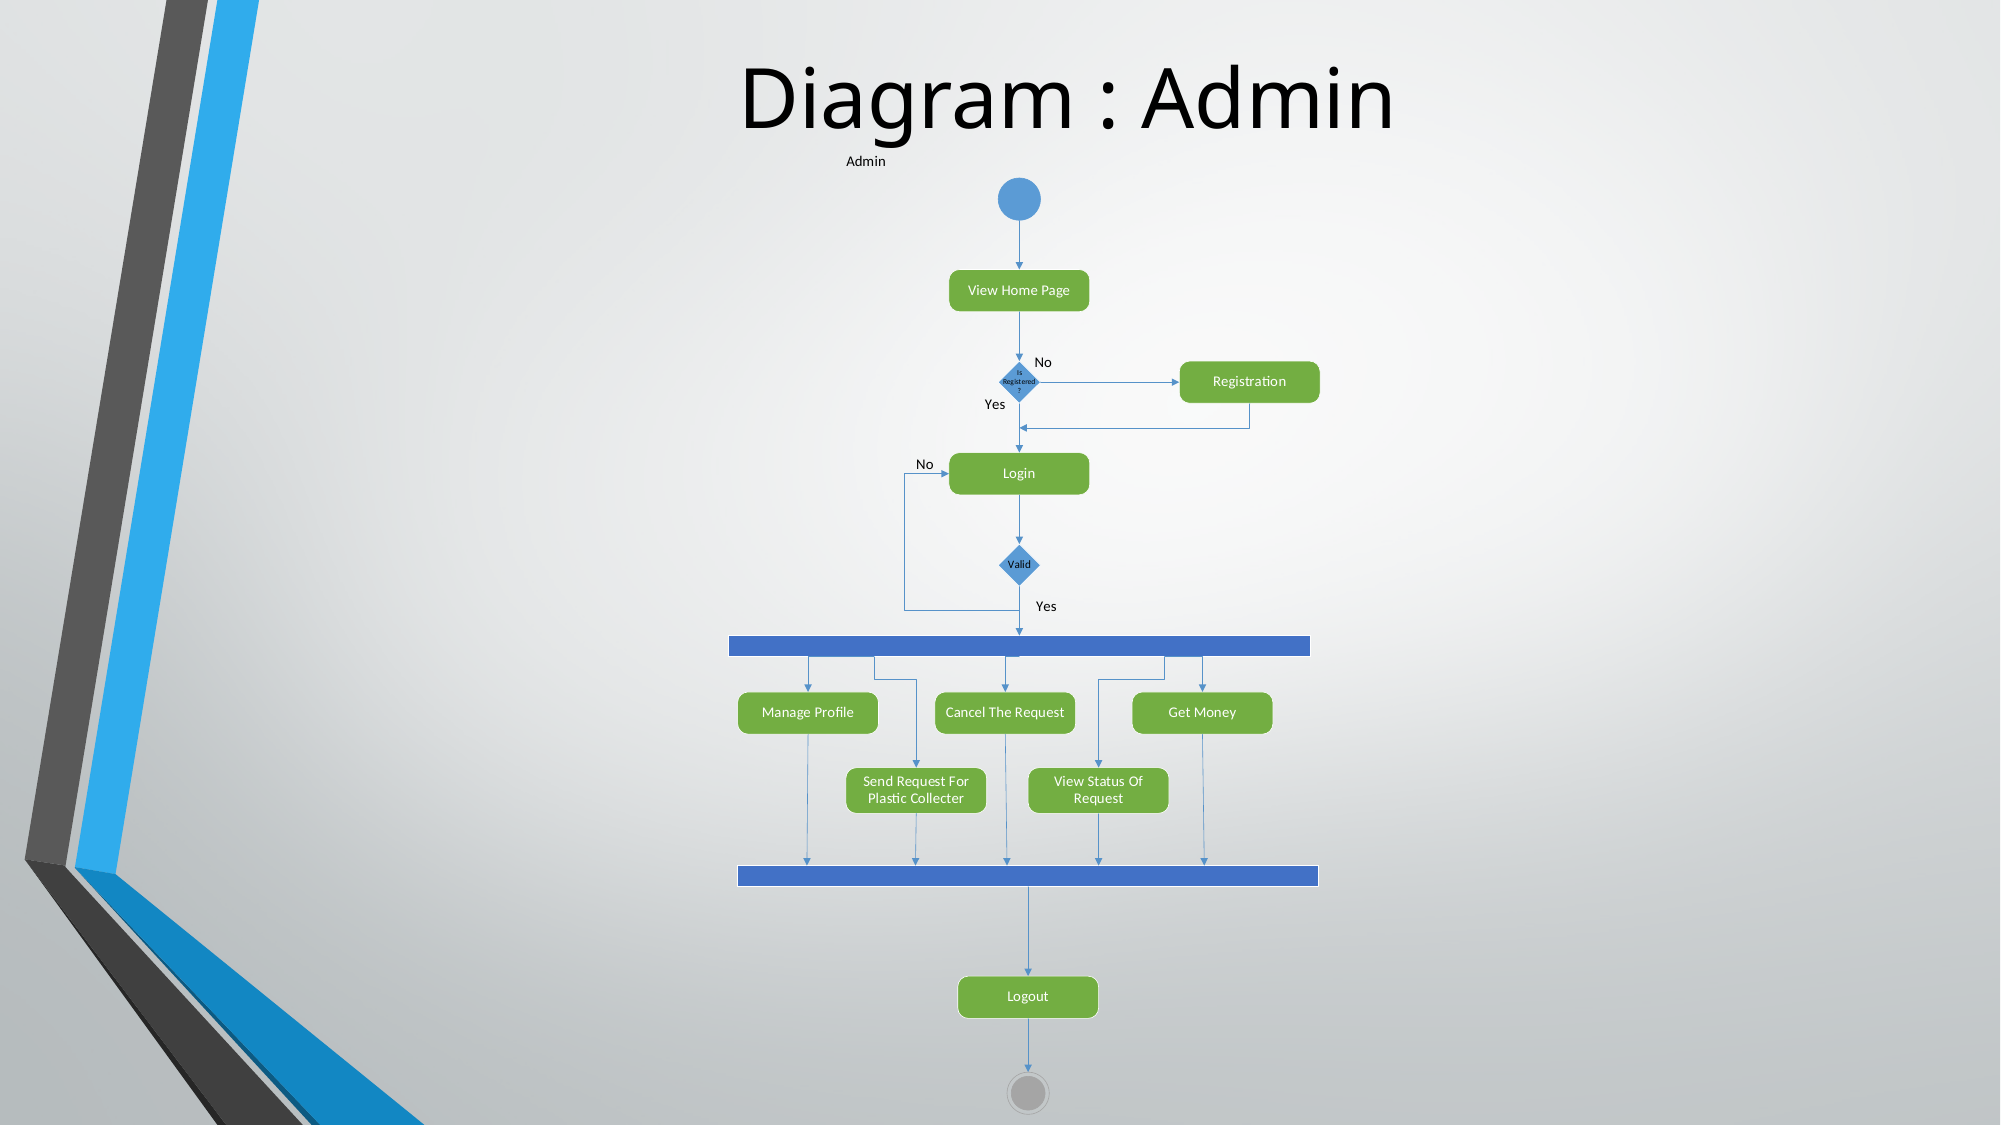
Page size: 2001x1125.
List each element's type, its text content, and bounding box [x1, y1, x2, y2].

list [726, 146, 1322, 1116]
title Diagram : Admin [246, 11, 1890, 180]
